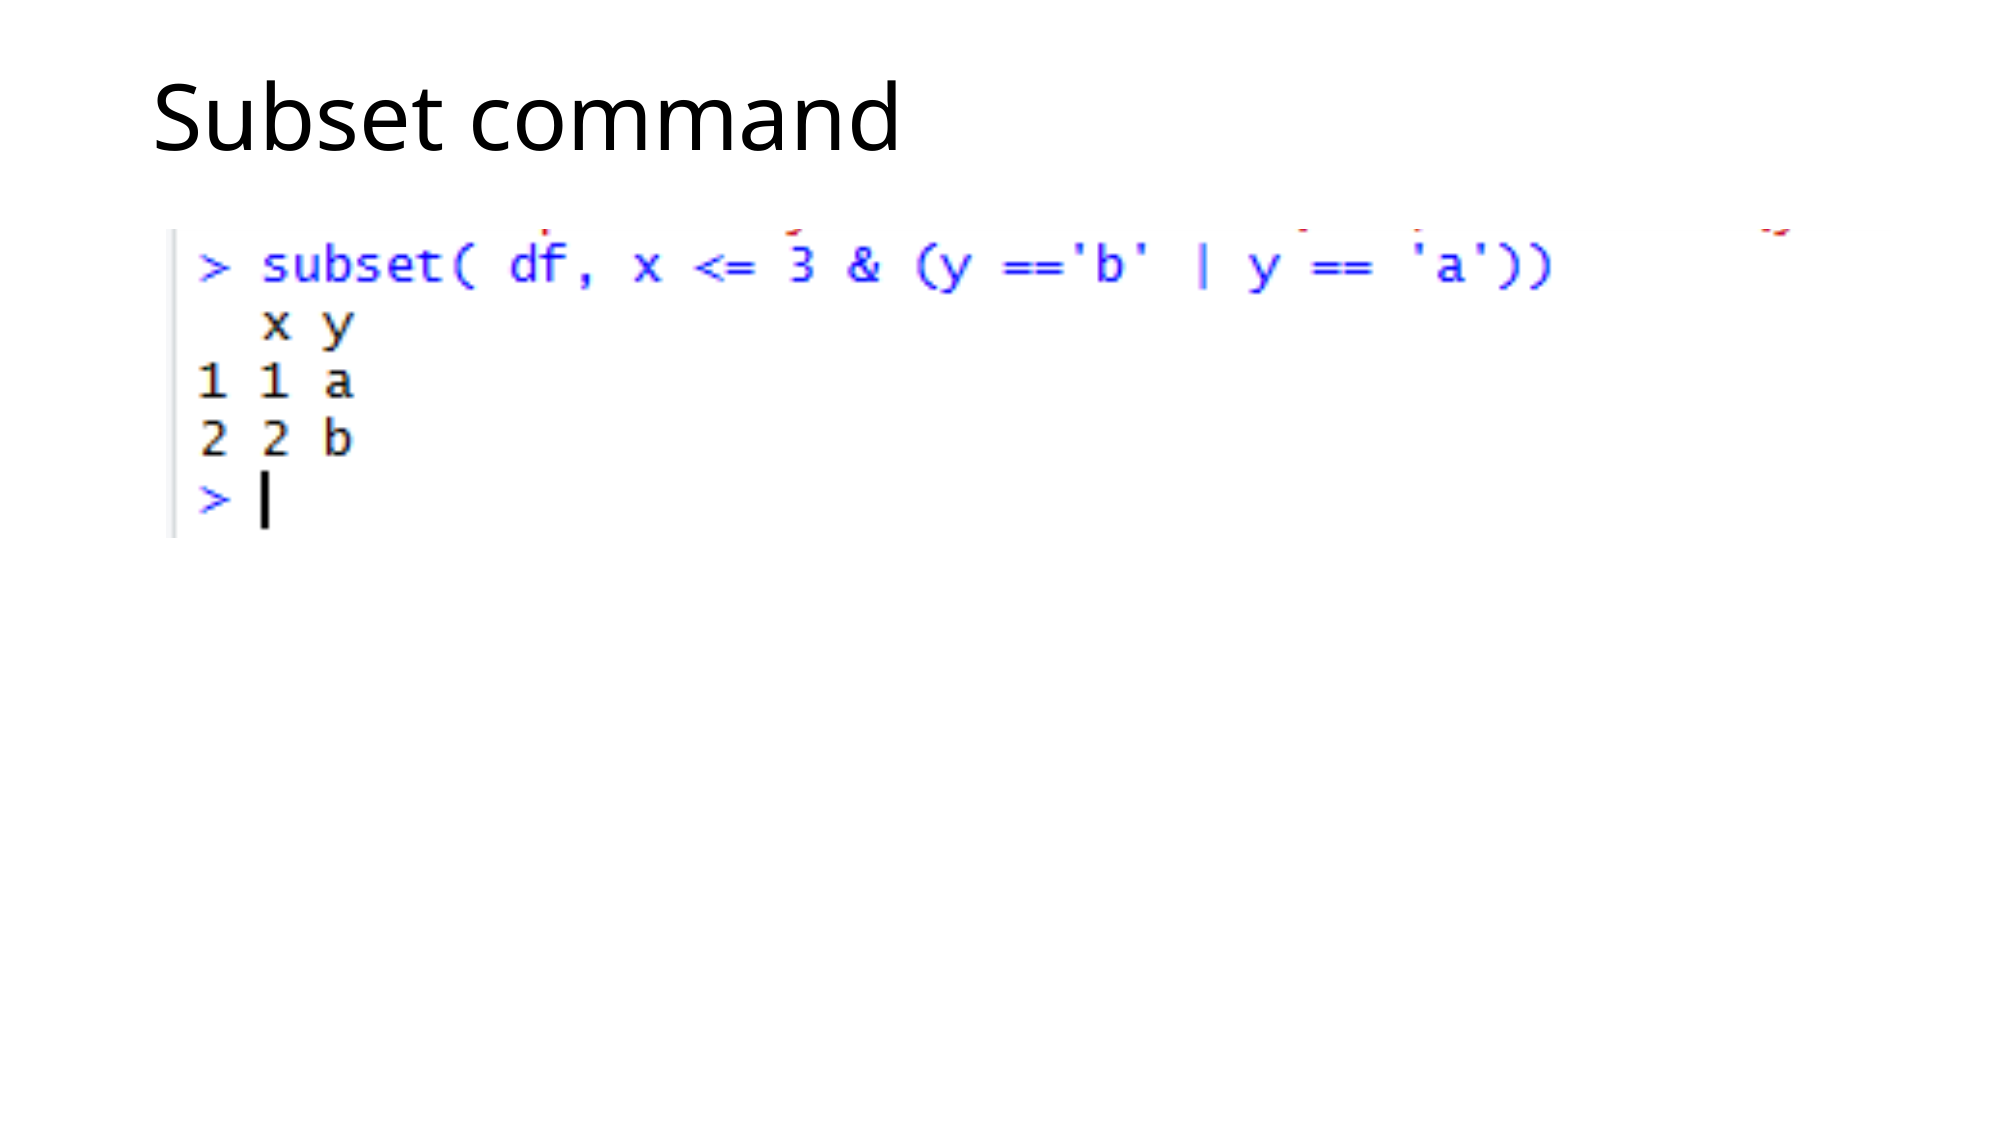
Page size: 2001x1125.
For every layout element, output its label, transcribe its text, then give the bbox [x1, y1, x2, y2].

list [166, 229, 1891, 538]
title Subset command [137, 59, 1863, 183]
